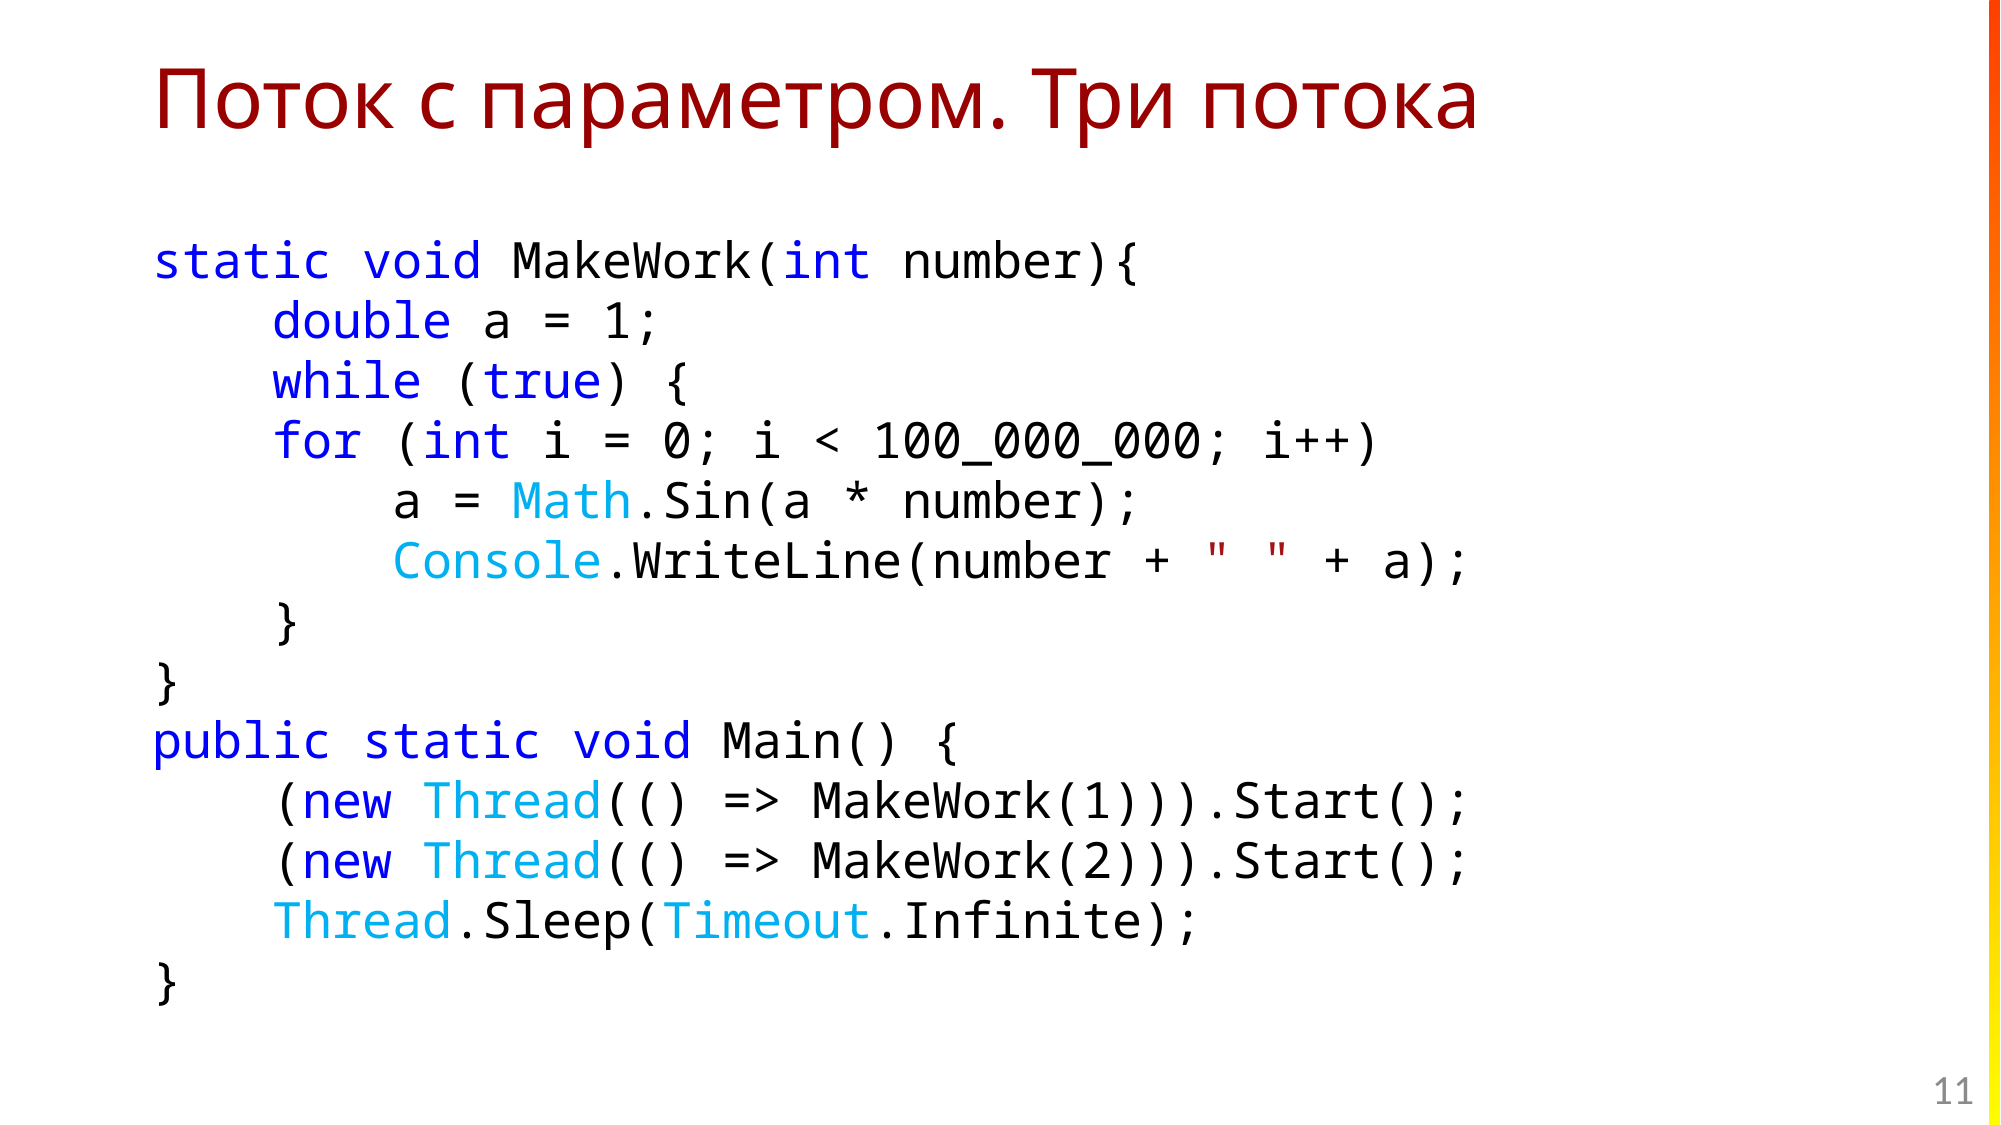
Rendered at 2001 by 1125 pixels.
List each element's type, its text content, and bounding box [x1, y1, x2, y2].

slide_number 11 [1830, 1057, 1990, 1118]
text_box static void MakeWork(int number){ double a = 1; while (true) { for (int i = 0; i < 100_000_000; i++) a = Math.Sin(a * number); Console.WriteLine(number + " " + a); } } public static void Main() { (new Thread(() => MakeWork(1))).Start(); (new Thread(() => MakeWork(2))).Start(); Thread.Sleep(Timeout.Infinite); } [137, 221, 1886, 1017]
title Поток с параметром. Три потока [137, 22, 1863, 182]
